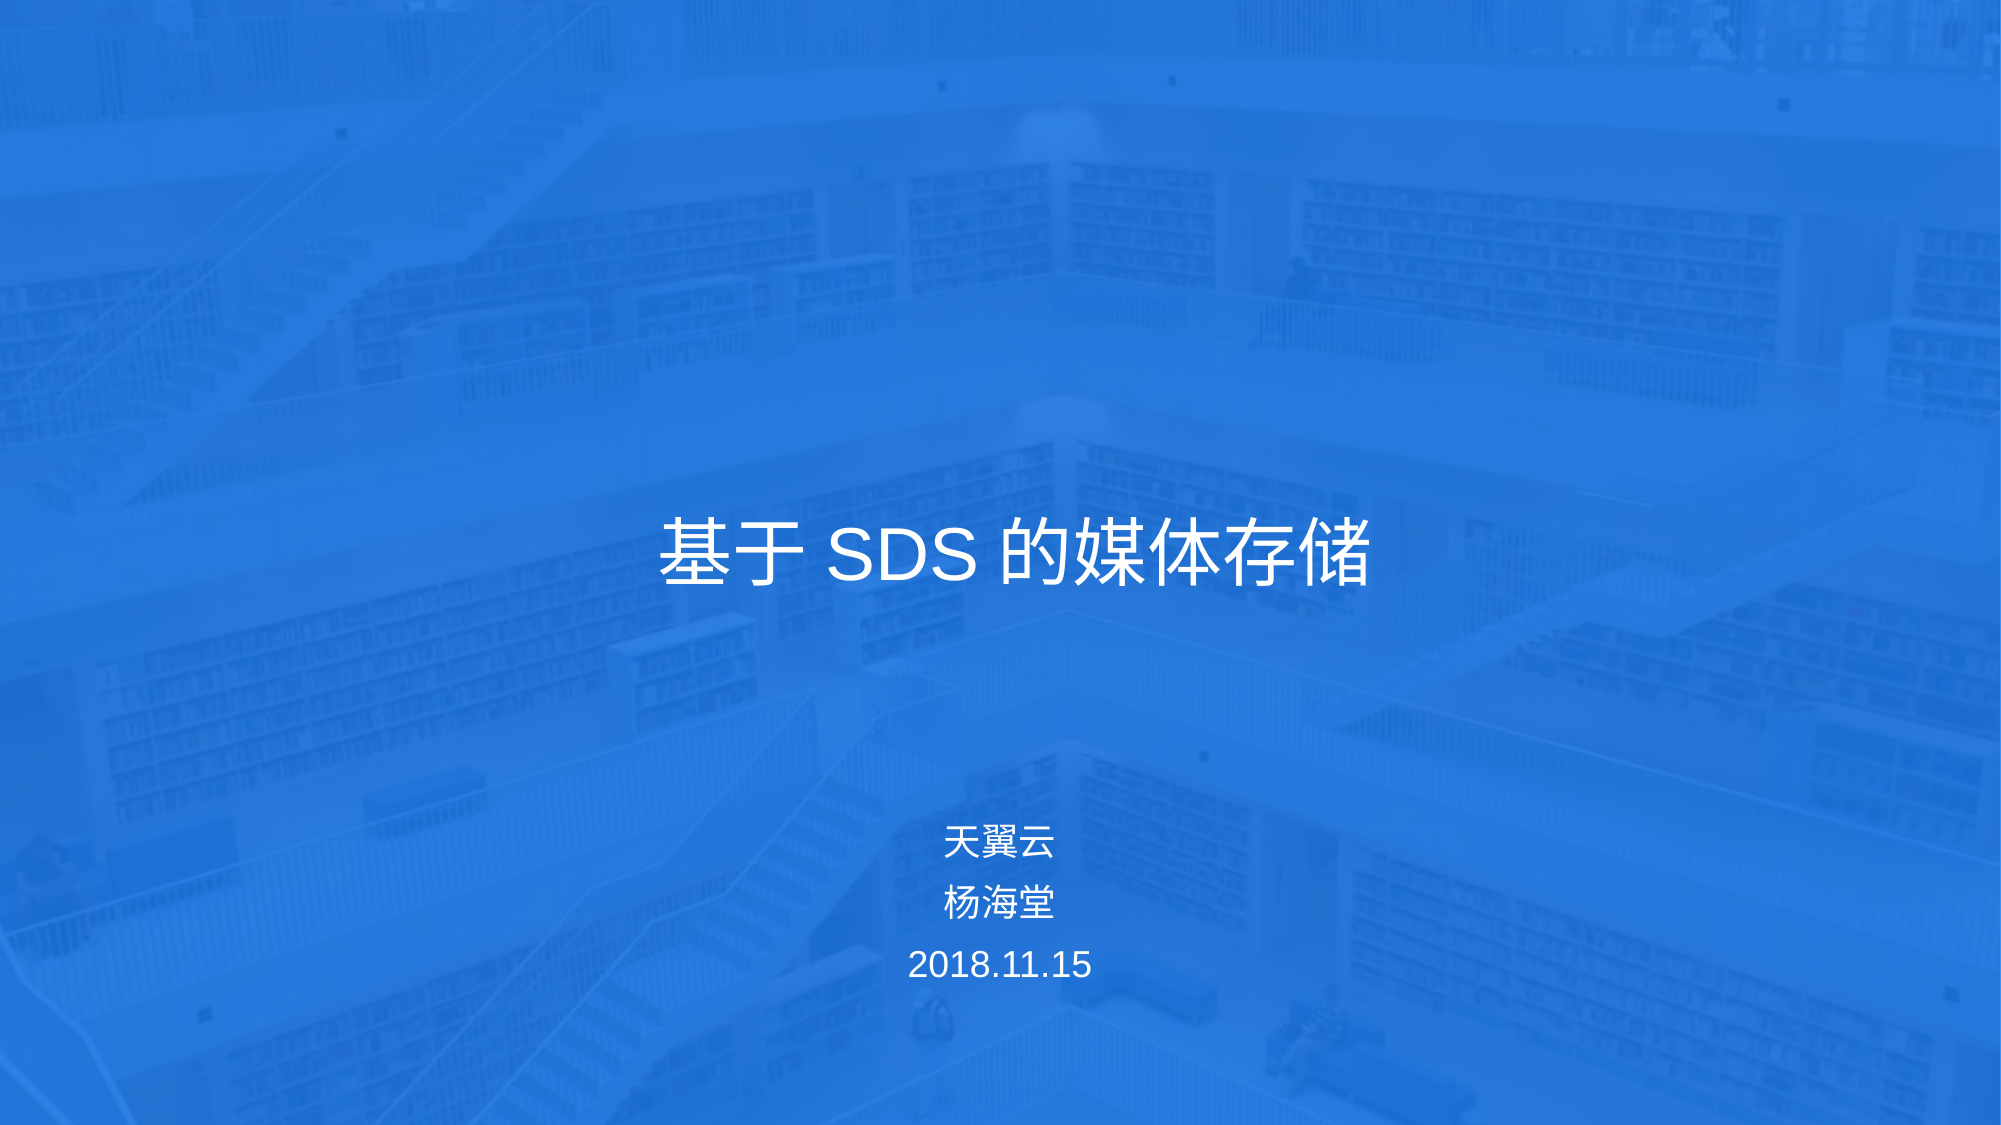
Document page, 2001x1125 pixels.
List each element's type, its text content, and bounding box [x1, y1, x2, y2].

subtitle 天翼云 杨海堂 2018.11.15 [405, 798, 1595, 1010]
title 基于SDS的媒体存储 [98, 353, 1931, 760]
